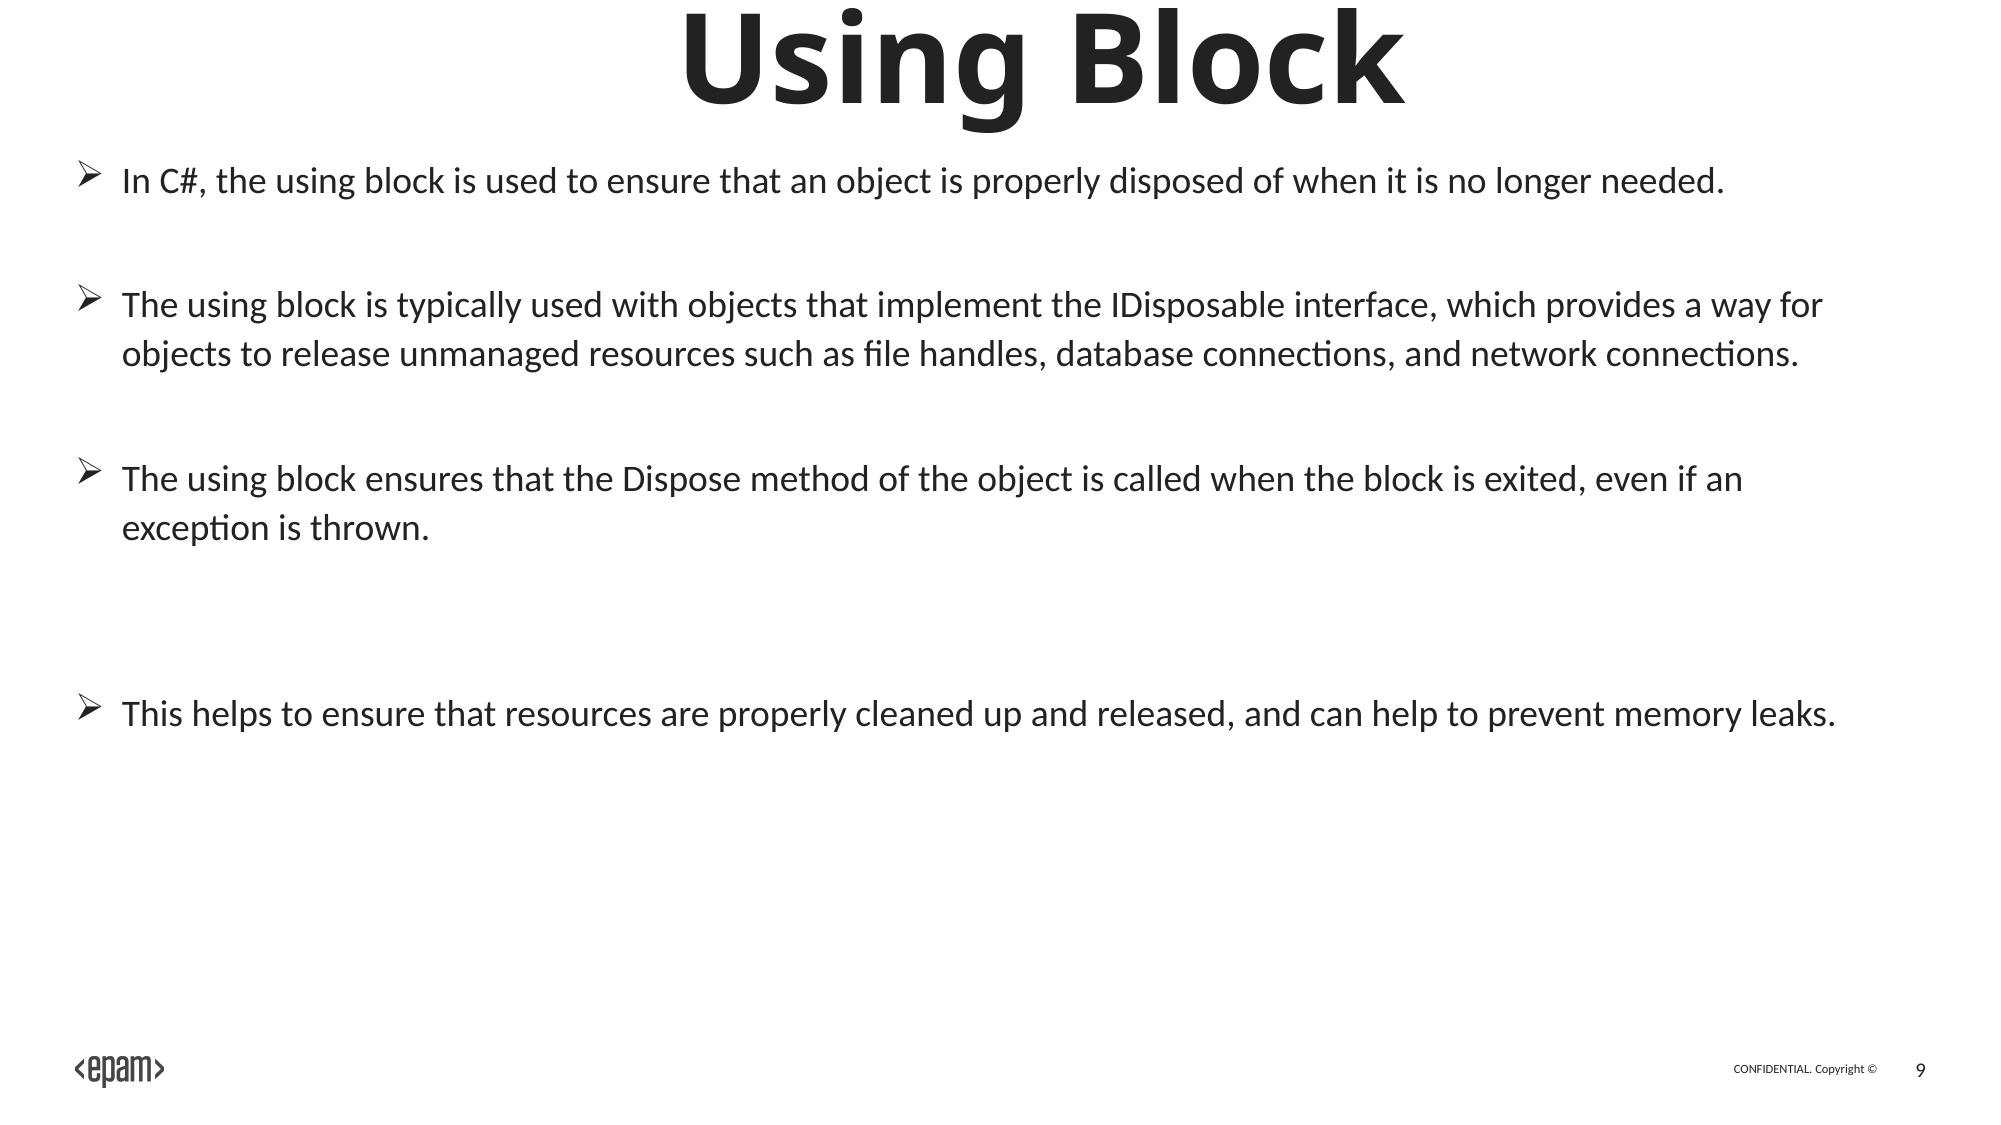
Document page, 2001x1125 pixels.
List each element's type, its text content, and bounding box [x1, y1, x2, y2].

list In C#, the using block is used to ensure that an object is properly disposed of when it is no longer needed. The using block is typically used with objects that implement the IDisposable interface, which provides a way for objects to release unmanaged resources such as file handles, database connections, and network connections. The using block ensures that the Dispose method of the object is called when the block is exited, even if an exception is thrown. This helps to ensure that resources are properly cleaned up and released, and can help to prevent memory leaks. [75, 151, 1875, 1071]
title Using Block [676, 0, 1899, 131]
picture [75, 1071, 164, 1088]
